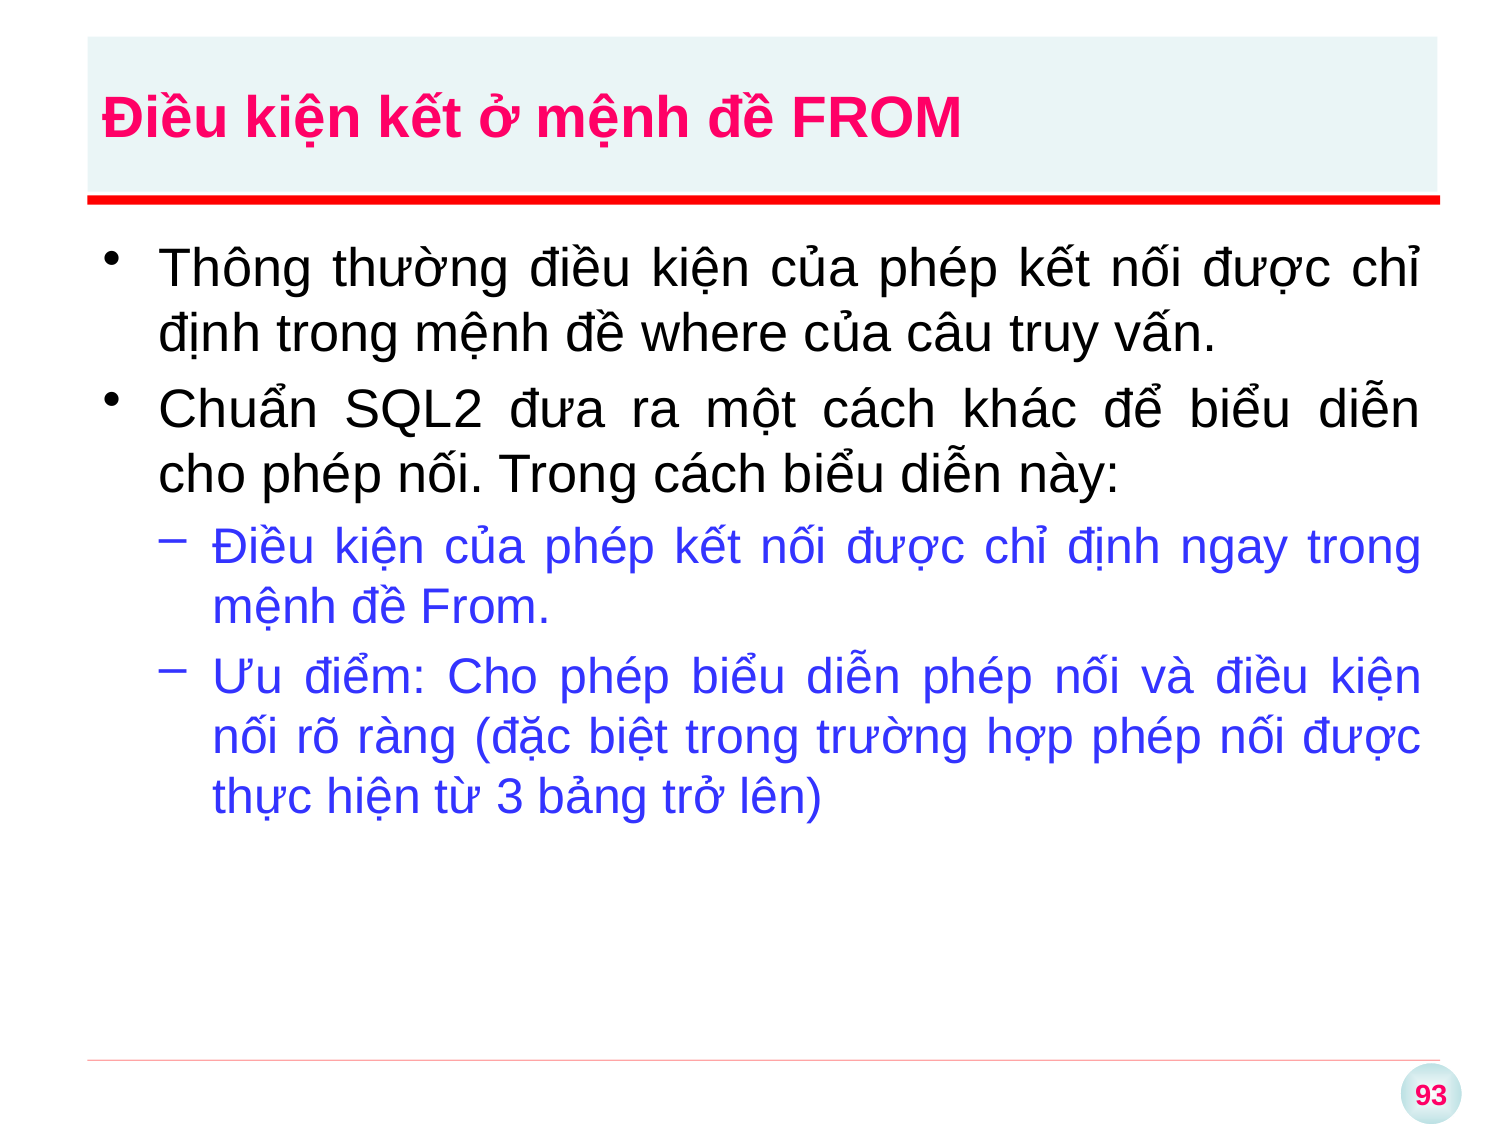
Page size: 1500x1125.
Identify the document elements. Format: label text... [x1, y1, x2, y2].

list Thông thường điều kiện của phép kết nối được chỉ định trong mệnh đề where của câu truy vấn. Chuẩn SQL2 đưa ra một cách khác để biểu diễn cho phép nối. Trong cách biểu diễn này: Điều kiện của phép kết nối được chỉ định ngay trong mệnh đề From. Ưu điểm: Cho phép biểu diễn phép nối và điều kiện nối rõ ràng (đặc biệt trong trường hợp phép nối được thực hiện từ 3 bảng trở lên) [87, 224, 1438, 1038]
title Điều kiện kết ở mệnh đề FROM [87, 36, 1438, 192]
